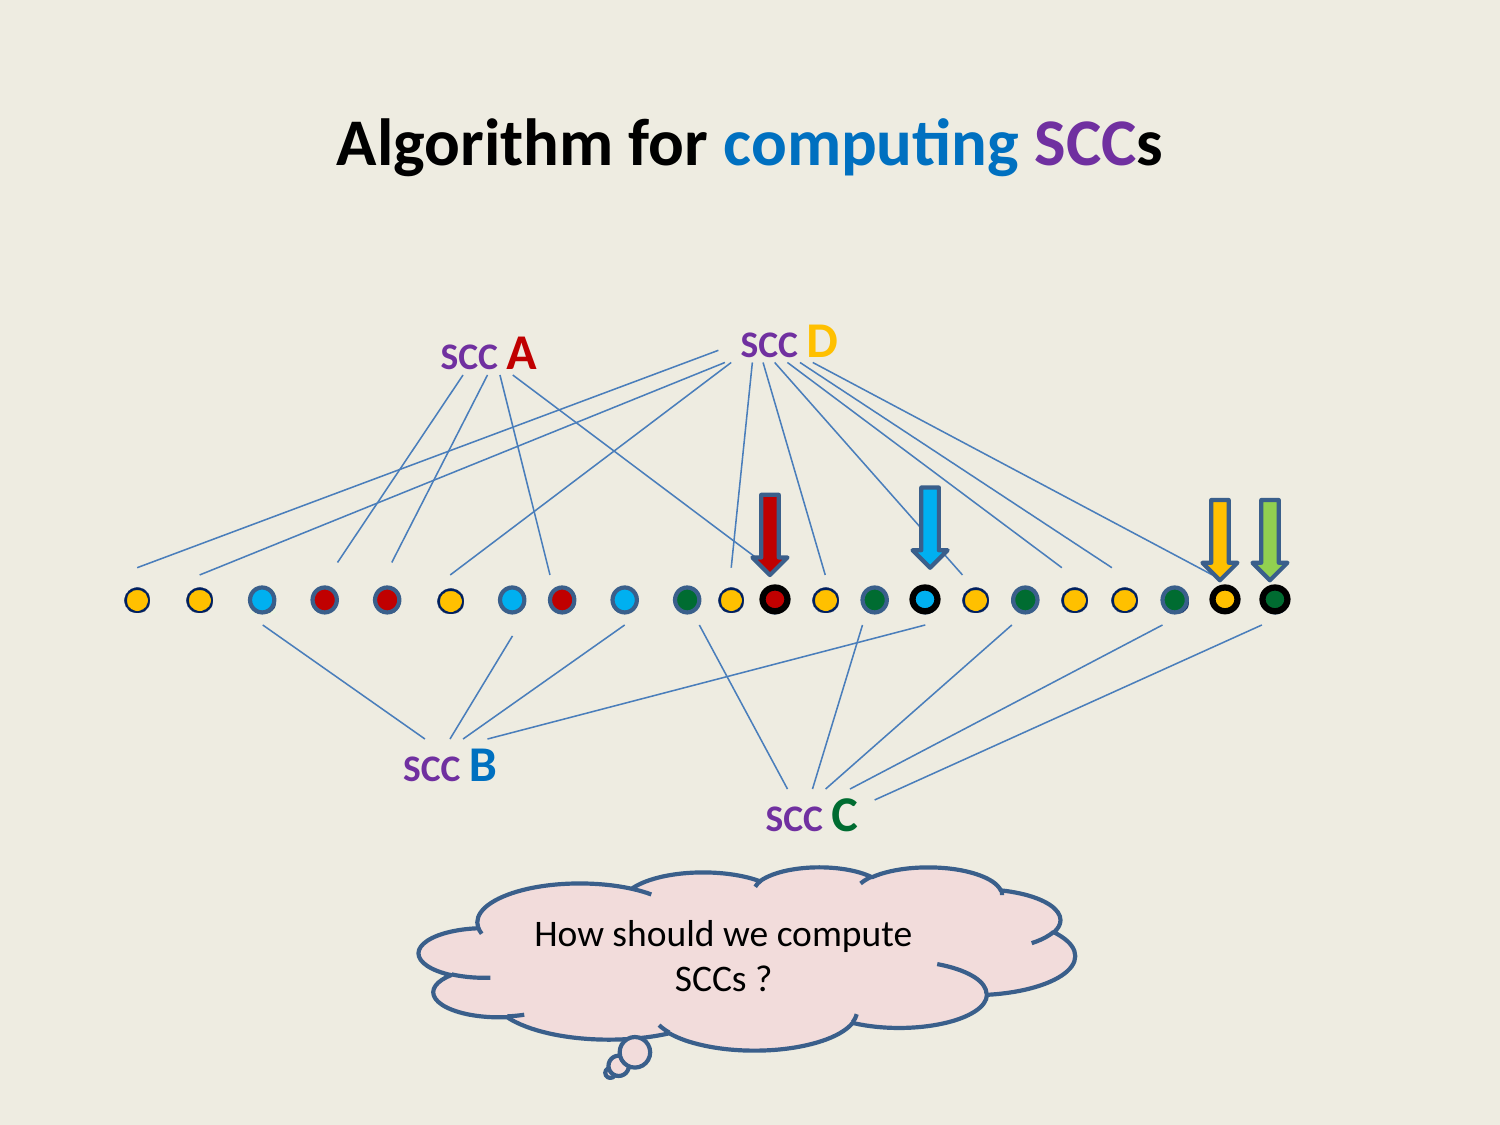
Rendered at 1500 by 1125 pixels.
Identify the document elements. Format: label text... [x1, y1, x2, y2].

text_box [249, 587, 672, 801]
picture [186, 587, 213, 613]
title Algorithm for computing SCCs [75, 45, 1425, 233]
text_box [752, 487, 1288, 581]
picture [124, 587, 151, 613]
text_box How should we compute SCCs ? [416, 865, 1078, 1080]
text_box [136, 299, 1213, 576]
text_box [674, 587, 1288, 851]
